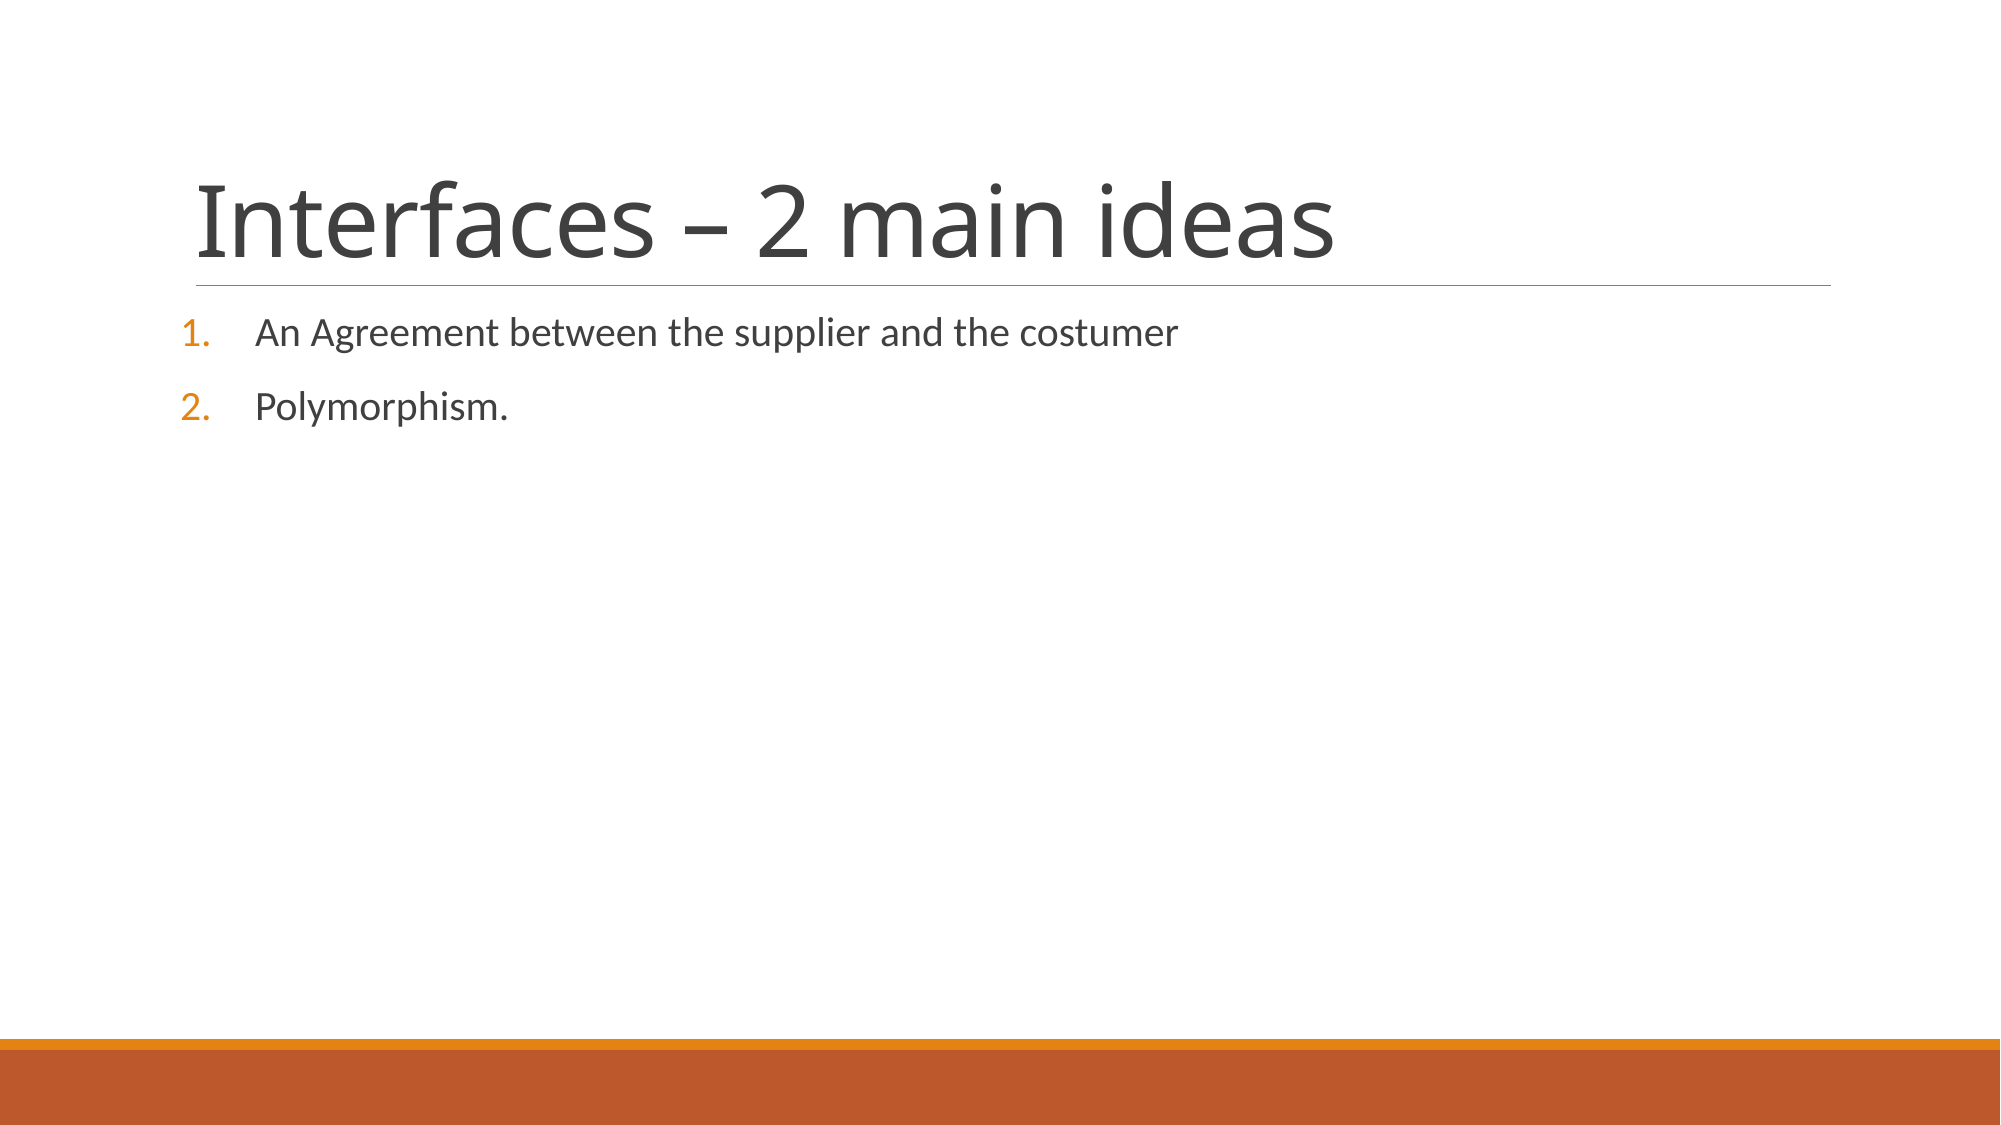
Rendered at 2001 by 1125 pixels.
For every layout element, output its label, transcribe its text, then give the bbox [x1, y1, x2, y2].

title Interfaces – 2 main ideas [180, 47, 1830, 285]
list An Agreement between the supplier and the costumer Polymorphism. [180, 302, 1830, 963]
